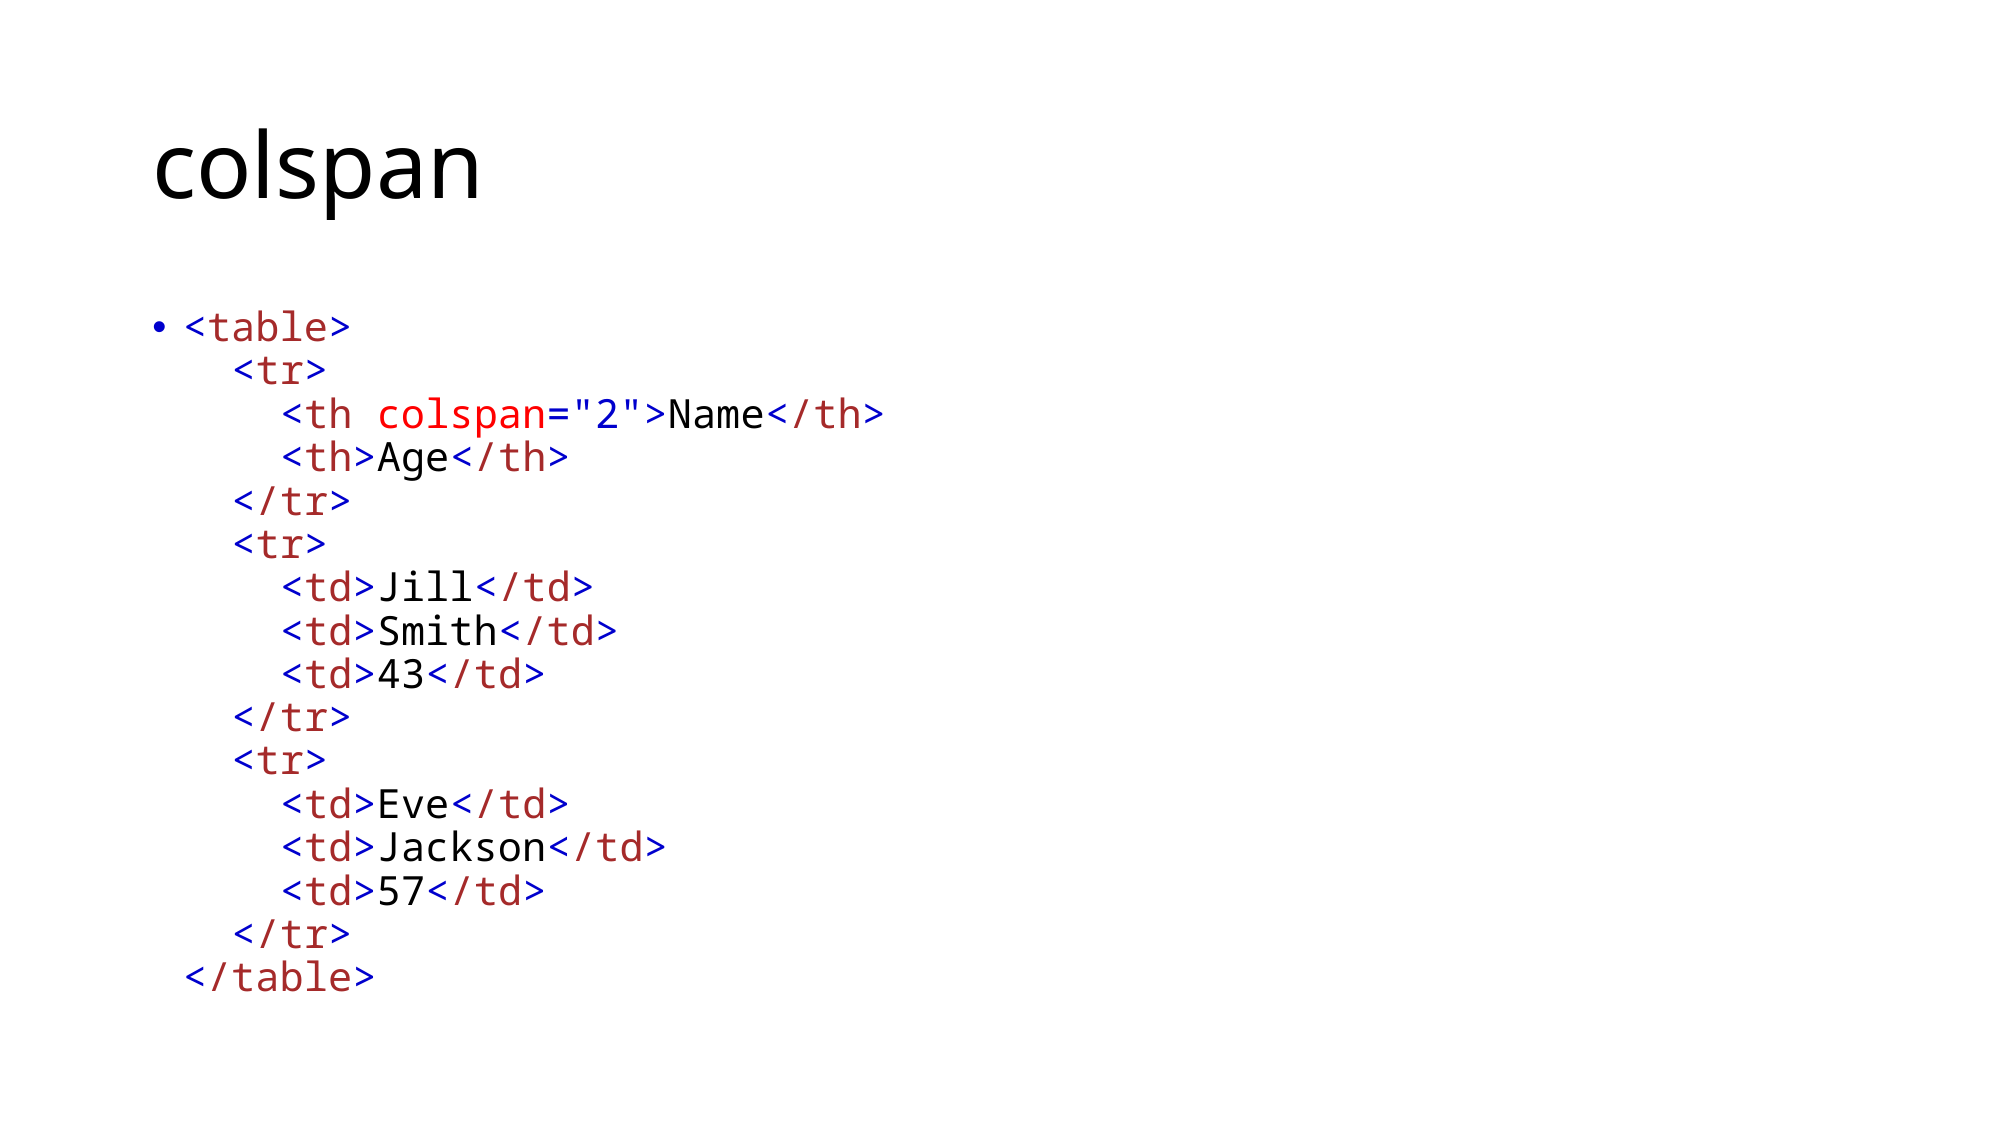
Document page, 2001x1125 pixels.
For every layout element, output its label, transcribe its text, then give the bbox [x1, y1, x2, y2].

list <table> <tr> <th colspan="2">Name</th> <th>Age</th> </tr> <tr> <td>Jill</td> <td>Smith</td> <td>43</td> </tr> <tr> <td>Eve</td> <td>Jackson</td> <td>57</td> </tr> </table> [137, 299, 1863, 1014]
title colspan [137, 59, 1863, 278]
